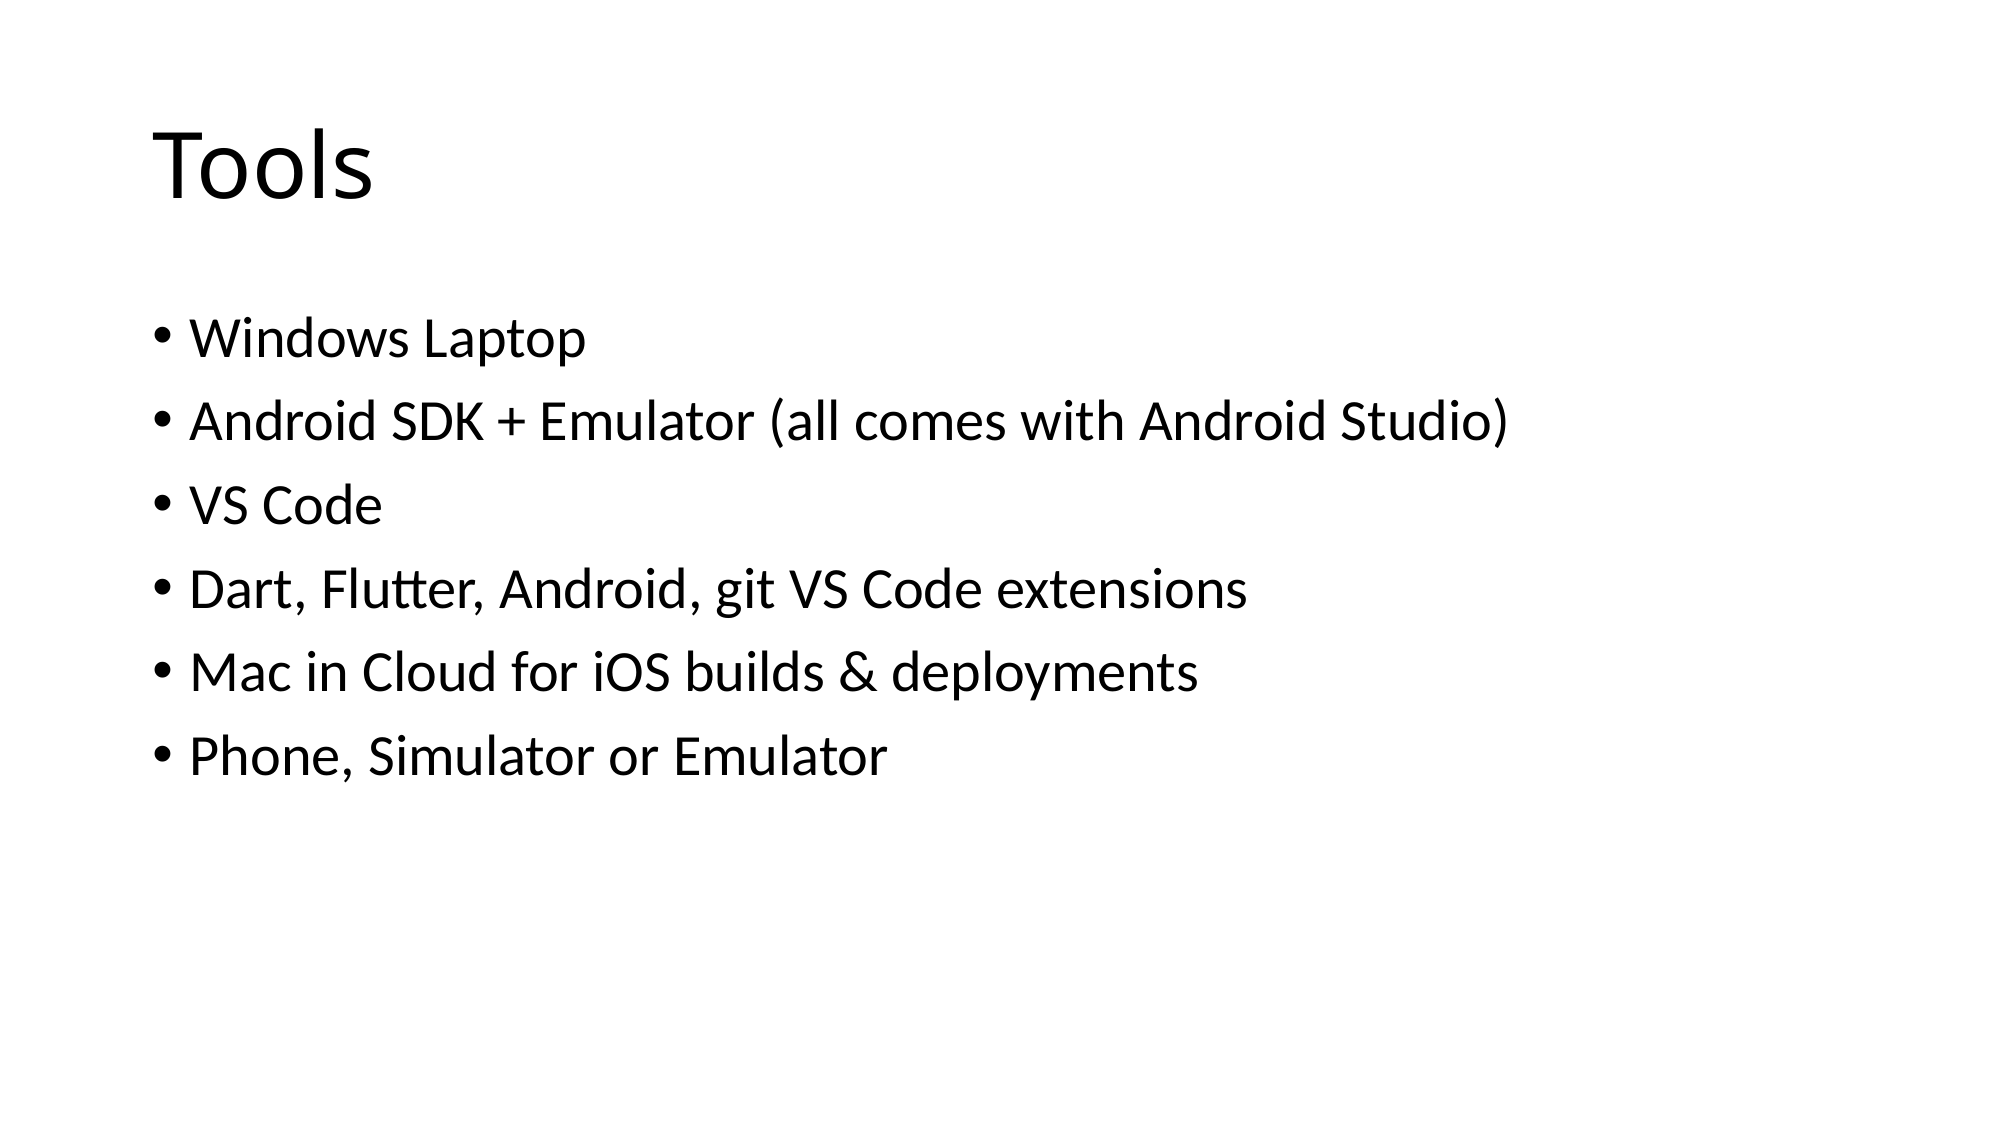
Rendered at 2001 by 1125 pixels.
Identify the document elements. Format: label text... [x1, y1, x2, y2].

title Tools [137, 59, 1863, 278]
list Windows Laptop Android SDK + Emulator (all comes with Android Studio) VS Code Dart, Flutter, Android, git VS Code extensions Mac in Cloud for iOS builds & deployments Phone, Simulator or Emulator [137, 299, 1863, 1014]
